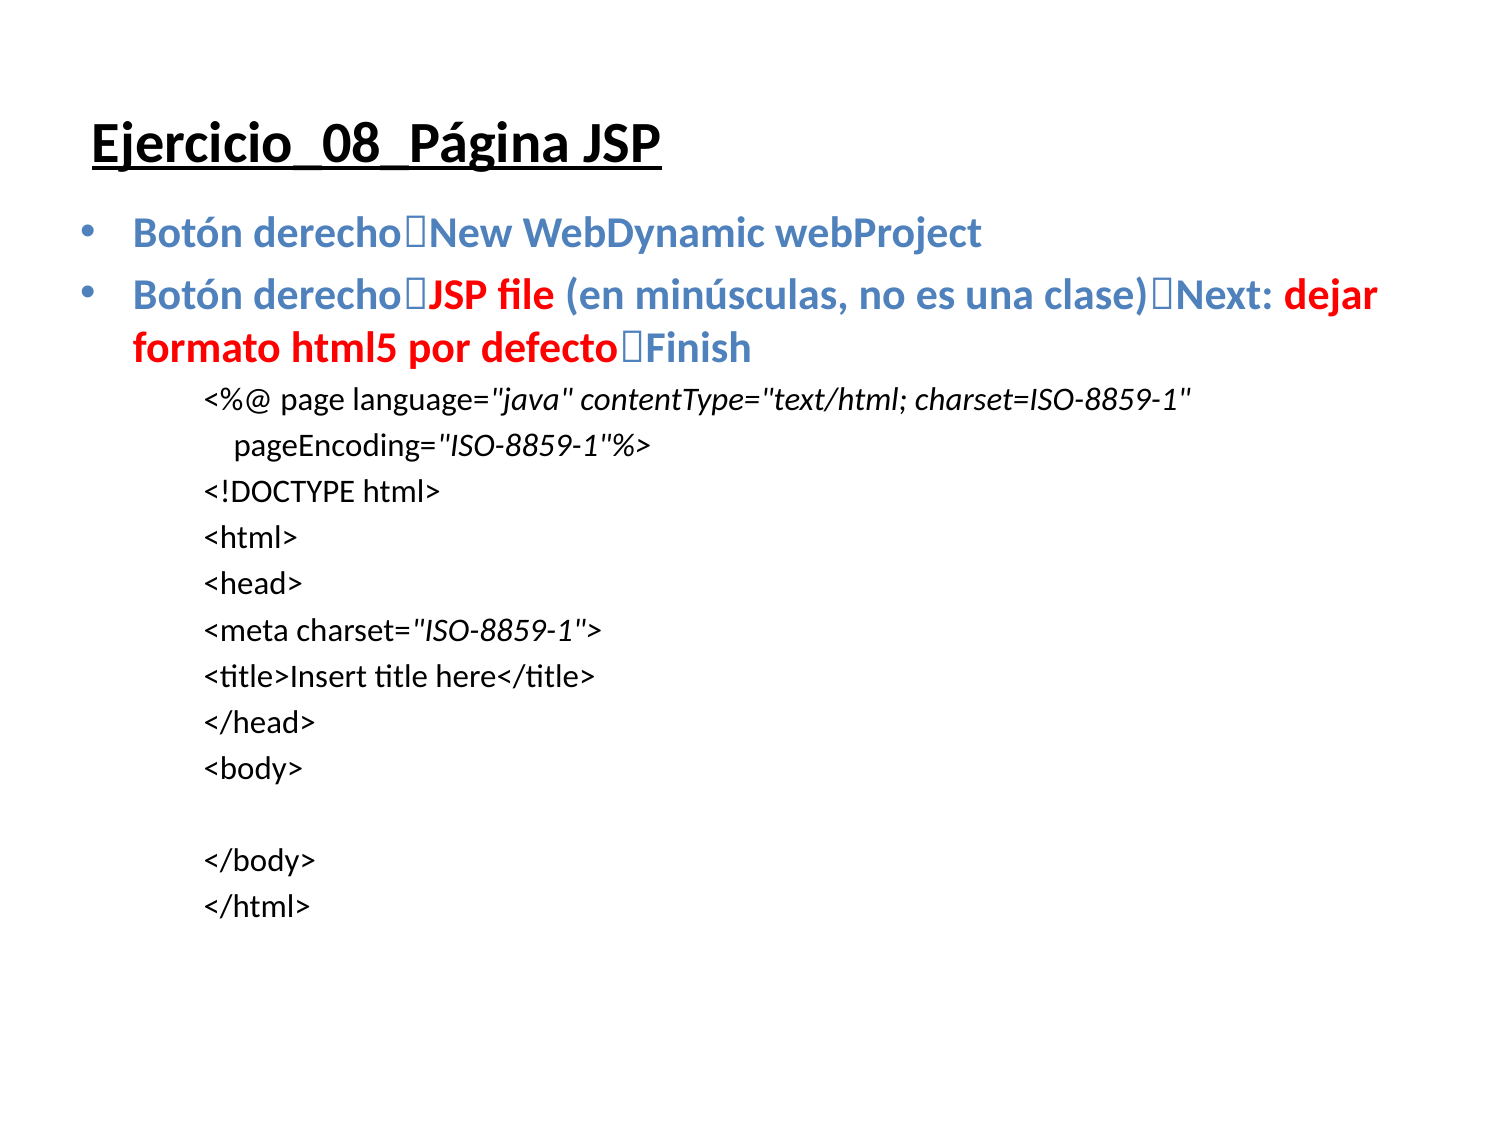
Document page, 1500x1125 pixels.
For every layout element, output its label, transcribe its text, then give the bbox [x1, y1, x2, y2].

list Botón derechoNew WebDynamic webProject Botón derechoJSP file (en minúsculas, no es una clase)Next: dejar formato html5 por defectoFinish <%@ page language="java" contentType="text/html; charset=ISO-8859-1" pageEncoding="ISO-8859-1"%> <!DOCTYPE html> <html> <head> <meta charset="ISO-8859-1"> <title>Insert title here</title> </head> <body> </body> </html> [64, 196, 1415, 939]
title Ejercicio_08_Página JSP [75, 45, 1425, 233]
